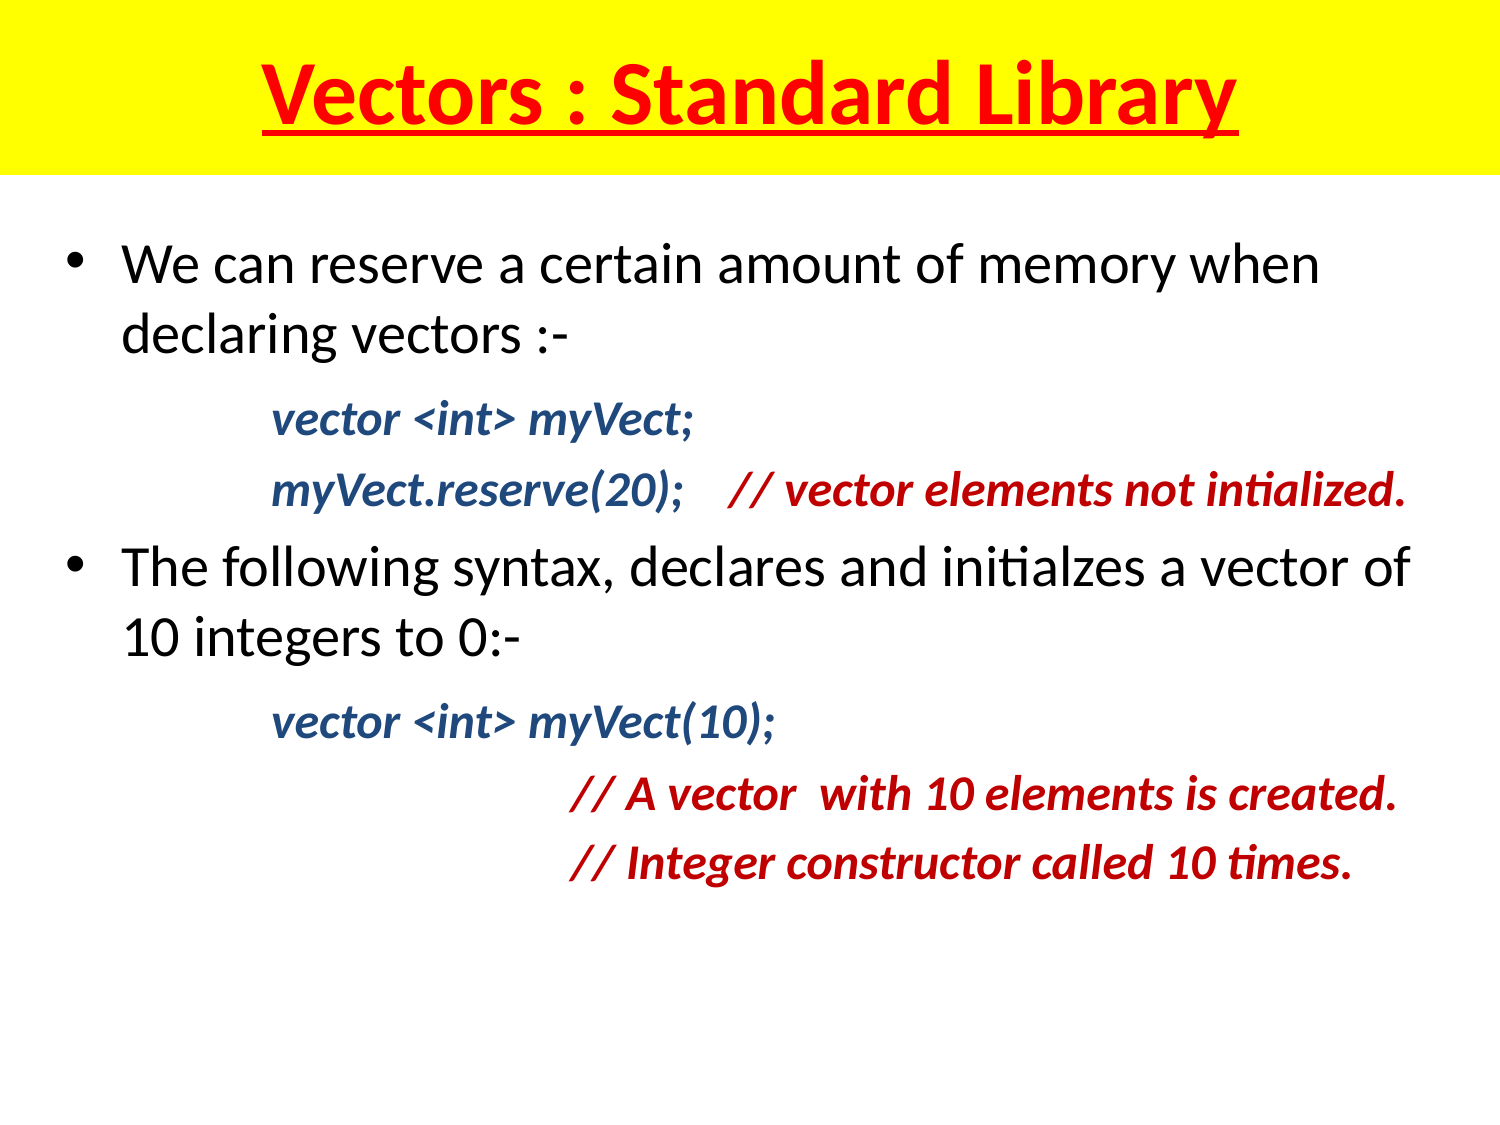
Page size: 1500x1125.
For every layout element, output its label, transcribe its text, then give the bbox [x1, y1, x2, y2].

title Vectors : Standard Library [0, 0, 1500, 175]
list We can reserve a certain amount of memory when declaring vectors :- vector <int> myVect; myVect.reserve(20); // vector elements not intialized. The following syntax, declares and initialzes a vector of 10 integers to 0:- vector <int> myVect(10); // A vector with 10 elements is created. // Integer constructor called 10 times. [50, 217, 1463, 938]
